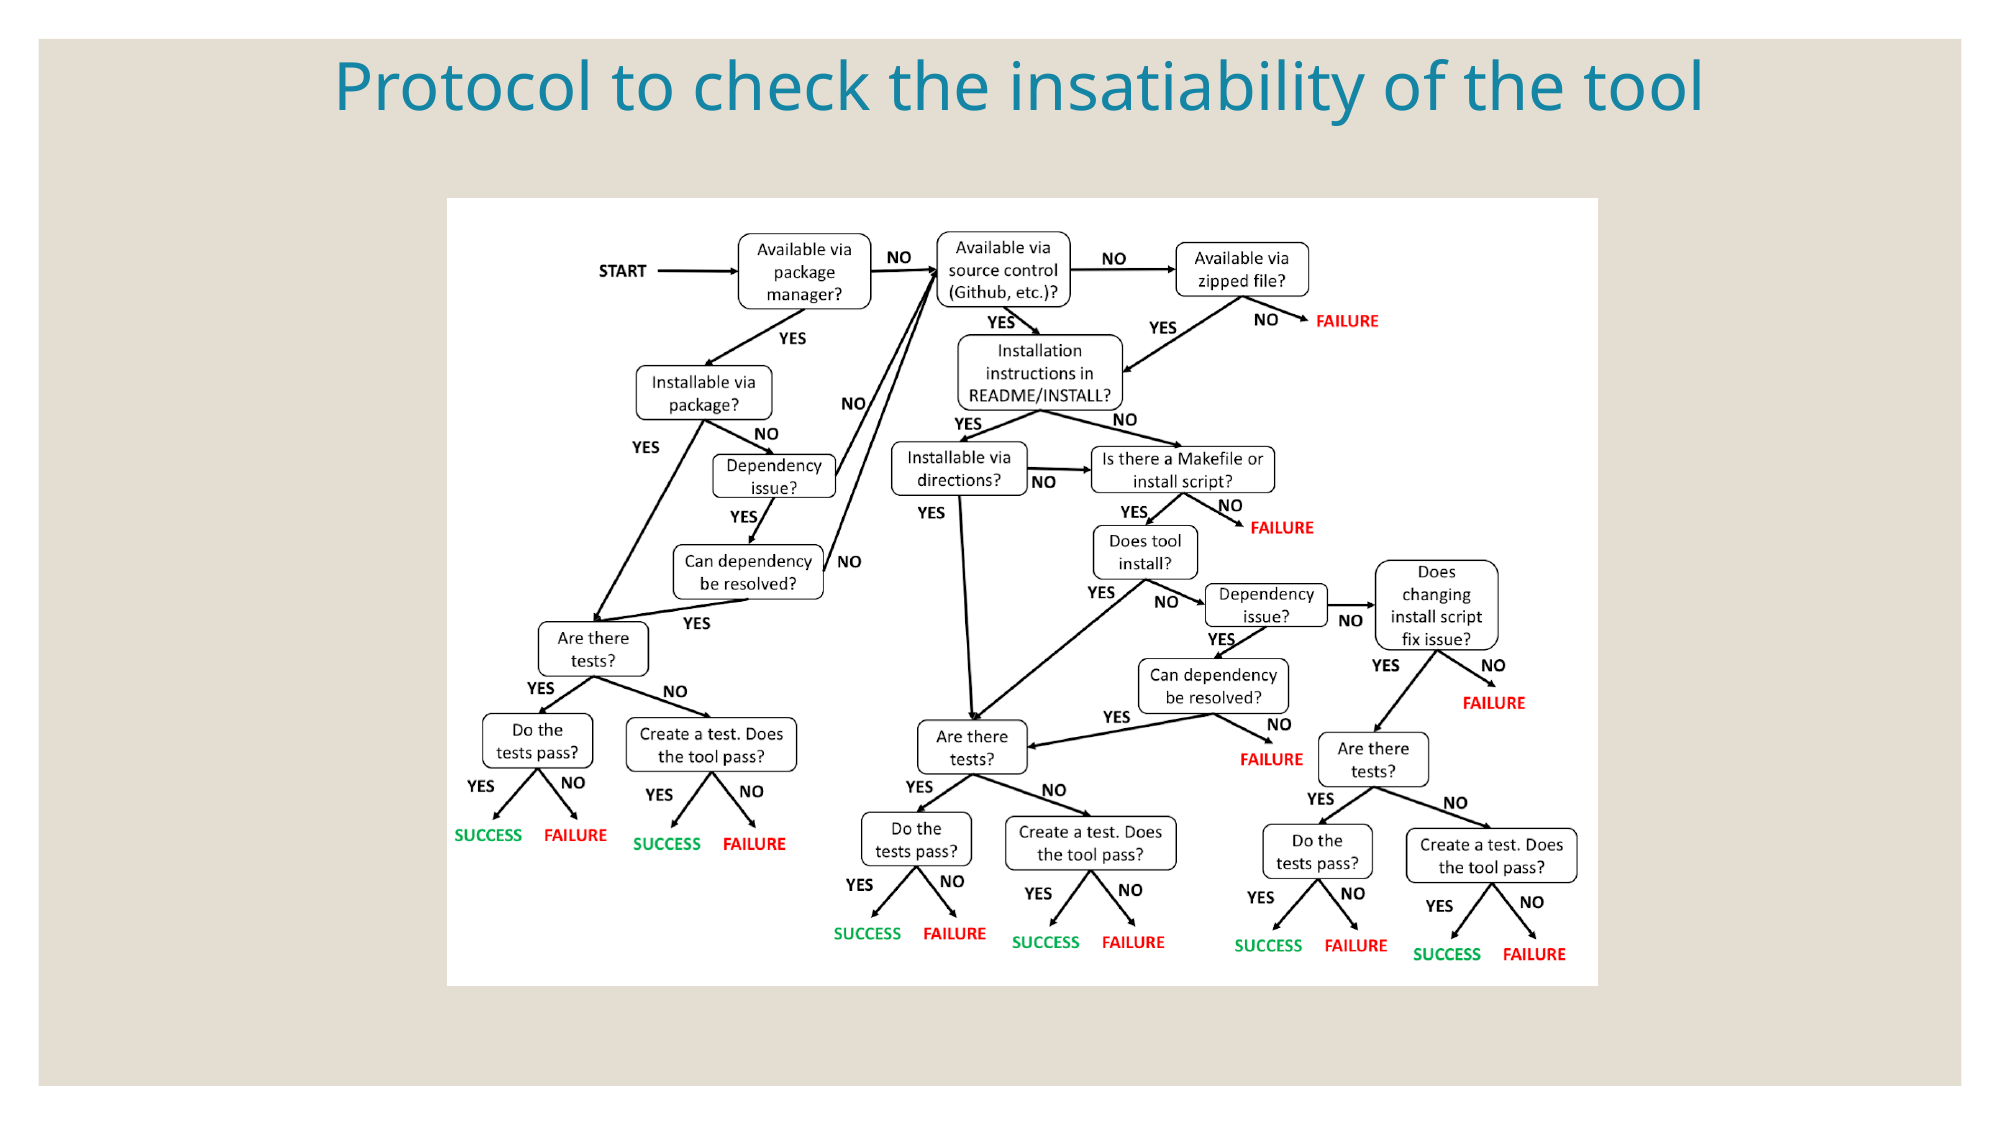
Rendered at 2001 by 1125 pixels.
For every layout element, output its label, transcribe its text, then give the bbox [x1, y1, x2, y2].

slide_number 16 [1522, 1067, 1973, 1125]
picture [447, 198, 1598, 986]
title Protocol to check the insatiability of the tool [68, 43, 1973, 135]
